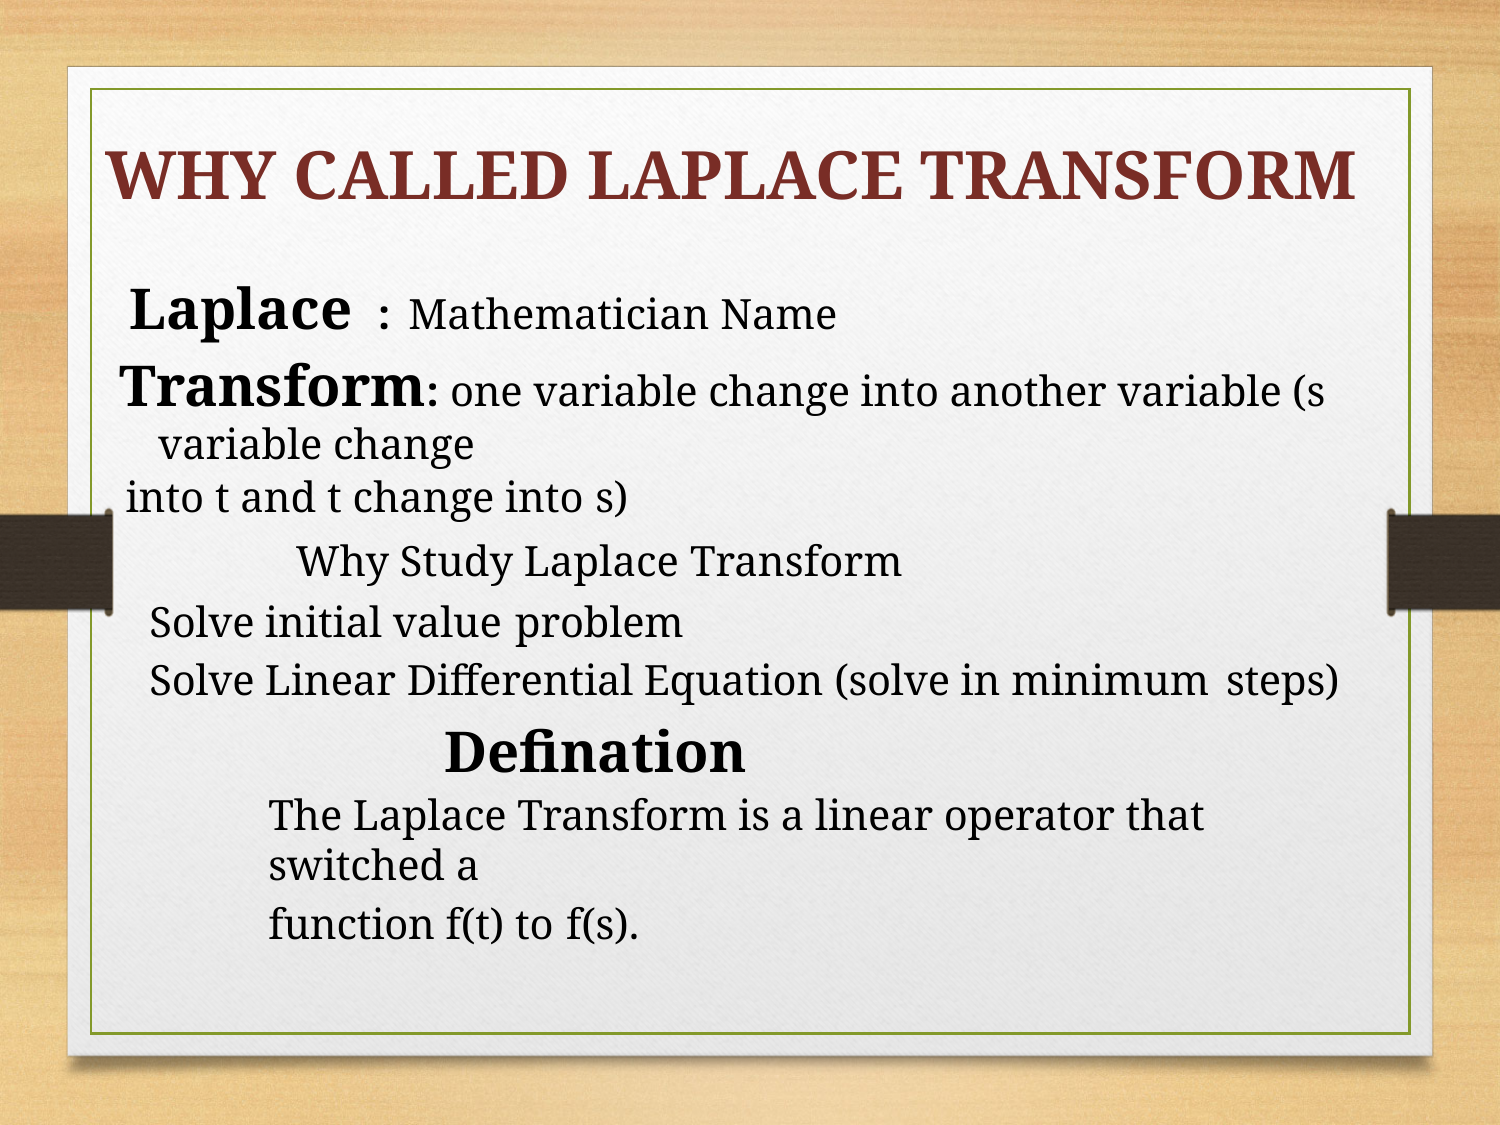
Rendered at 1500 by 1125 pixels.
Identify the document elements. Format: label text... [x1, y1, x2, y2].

picture [0, 0, 1500, 1125]
text_box WHY CALLED LAPLACE TRANSFORM Laplace : Mathematician Name Transform: one variable change into another variable (s variable change into t and t change into s) Why Study Laplace Transform Solve initial value problem Solve Linear Differential Equation (solve in minimum steps) Defination The Laplace Transform is a linear operator that switched a function f(t) to f(s). [87, 125, 1375, 1055]
